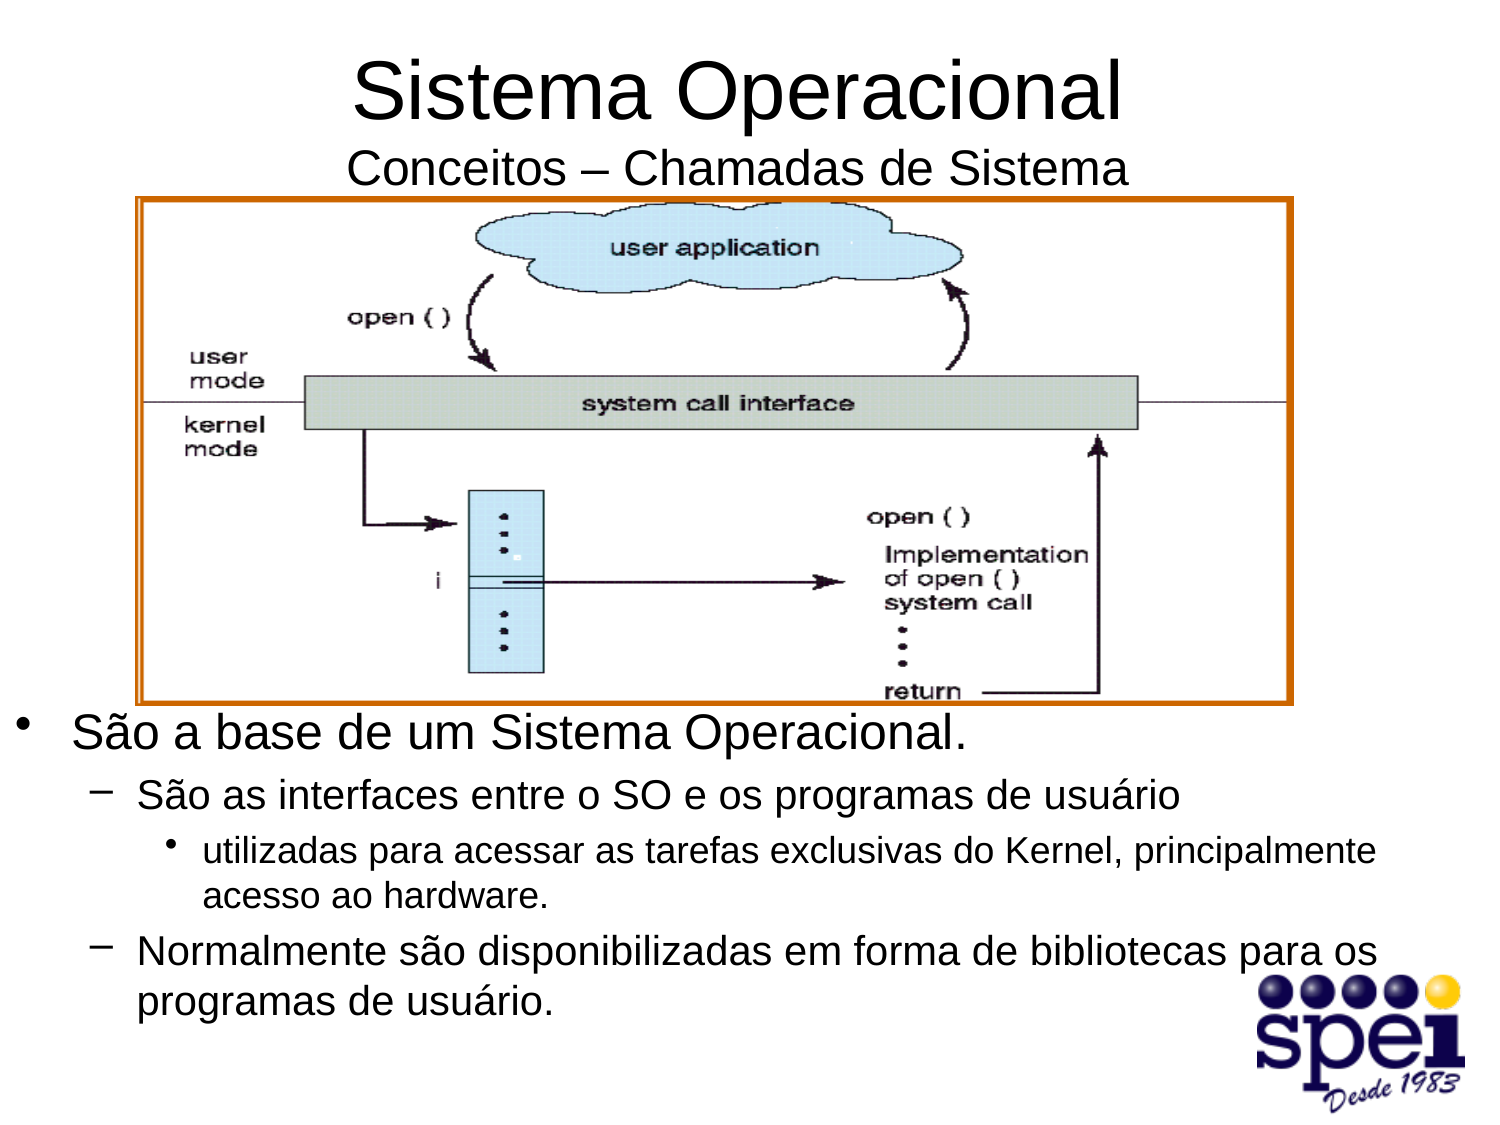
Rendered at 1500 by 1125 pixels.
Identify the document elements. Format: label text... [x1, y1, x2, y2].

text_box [135, 196, 1294, 706]
text_box Sistema Operacional Conceitos – Chamadas de Sistema [100, 0, 1376, 232]
text_box São a base de um Sistema Operacional. São as interfaces entre o SO e os programas de usuário utilizadas para acessar as tarefas exclusivas do Kernel, principalmente acesso ao hardware. Normalmente são disponibilizadas em forma de bibliotecas para os programas de usuário. [0, 692, 1500, 1125]
